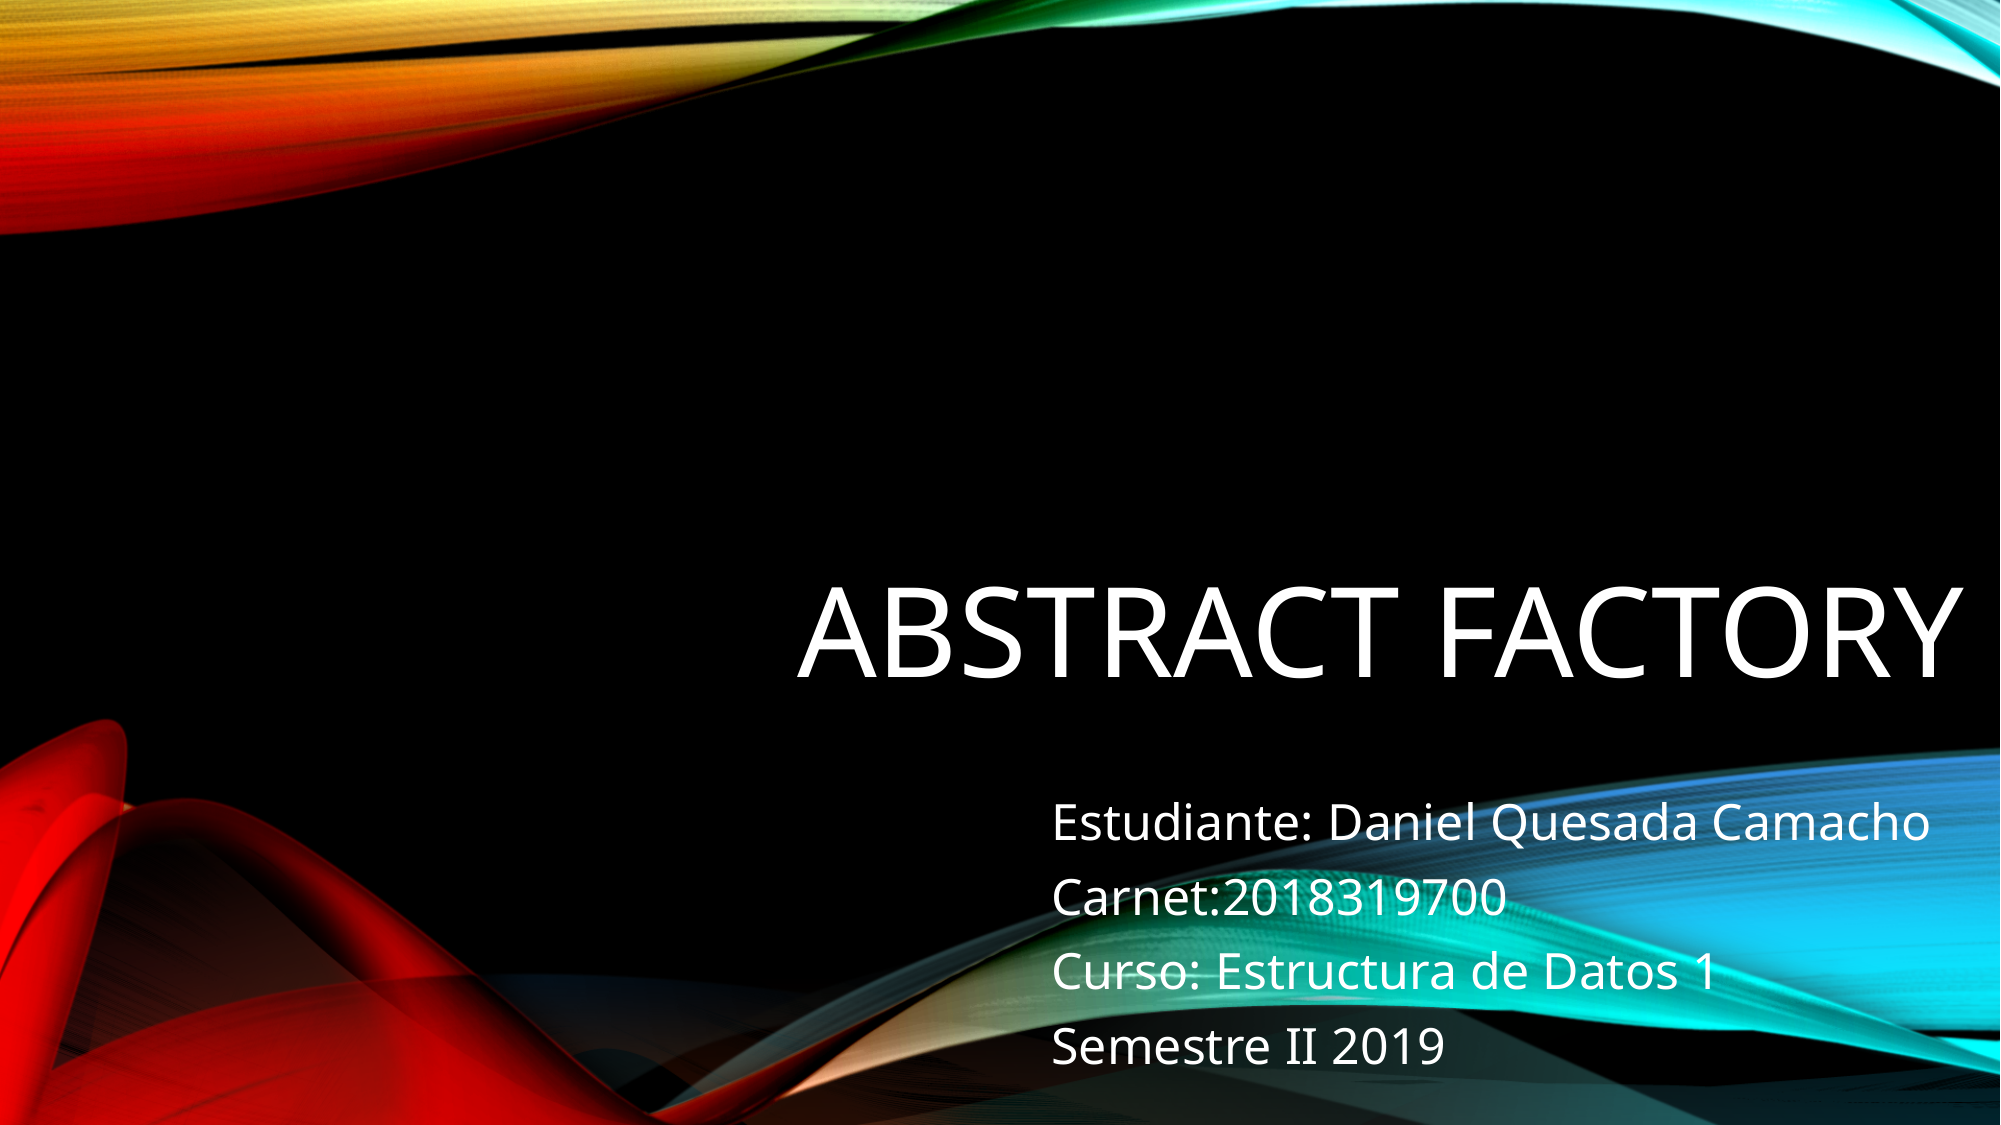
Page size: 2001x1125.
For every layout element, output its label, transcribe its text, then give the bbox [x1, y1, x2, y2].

picture [0, 0, 2000, 237]
subtitle Estudiante: Daniel Quesada Camacho Carnet:2018319700 Curso: Estructura de Datos 1 Semestre II 2019 [1036, 789, 2000, 1089]
title Abstract Factory [782, 412, 2000, 713]
picture [0, 717, 2000, 1125]
